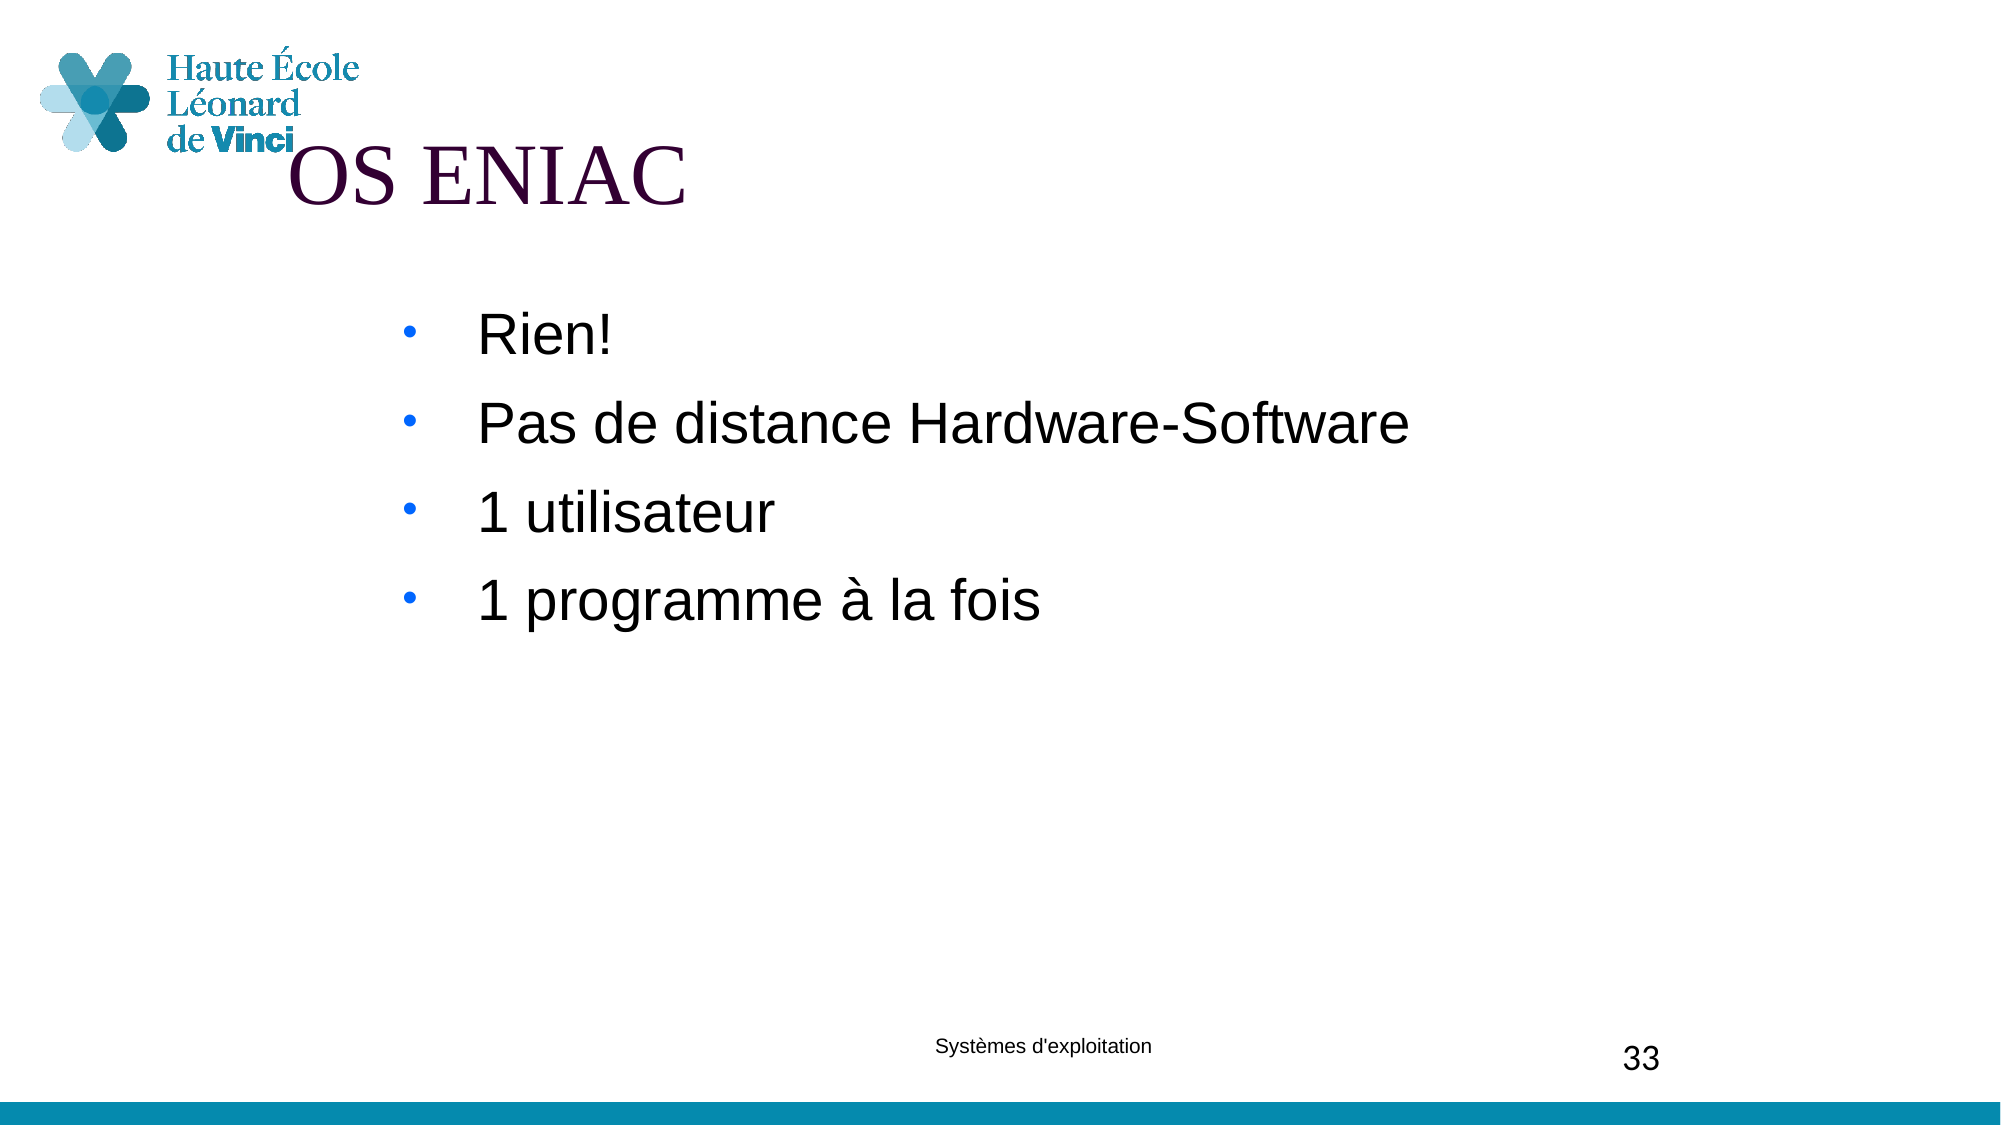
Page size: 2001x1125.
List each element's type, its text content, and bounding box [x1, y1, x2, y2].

picture [15, 30, 383, 176]
text_box Systèmes d'exploitation [799, 1024, 1288, 1100]
text_box 33 [1362, 1024, 1675, 1100]
text_box OS ENIAC [287, 75, 1562, 263]
text_box Rien! Pas de distance Hardware-Software 1 utilisateur 1 programme à la fois [402, 295, 1647, 979]
